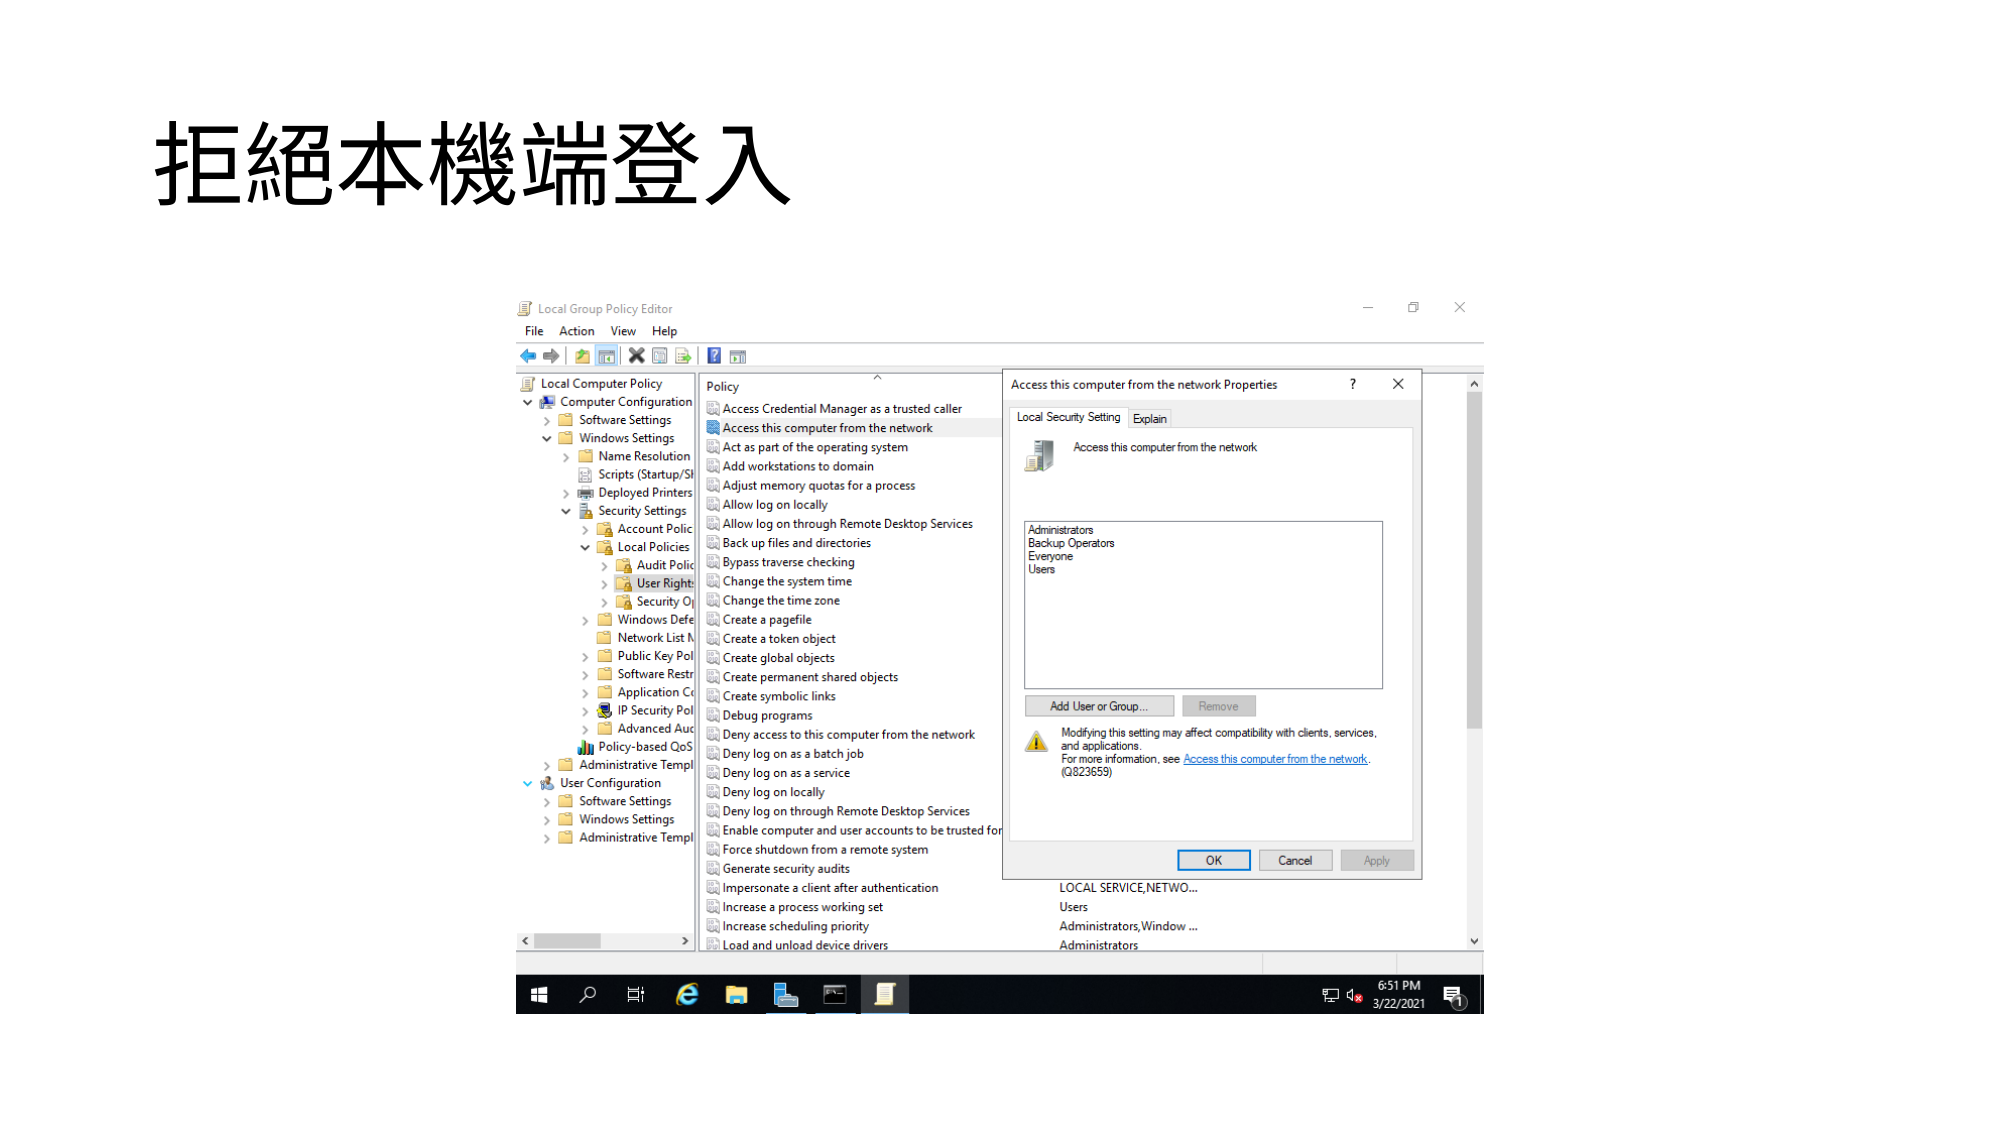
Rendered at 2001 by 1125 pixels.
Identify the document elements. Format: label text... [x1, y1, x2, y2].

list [516, 299, 1484, 1014]
title 拒絕本機端登入 [137, 59, 1863, 278]
